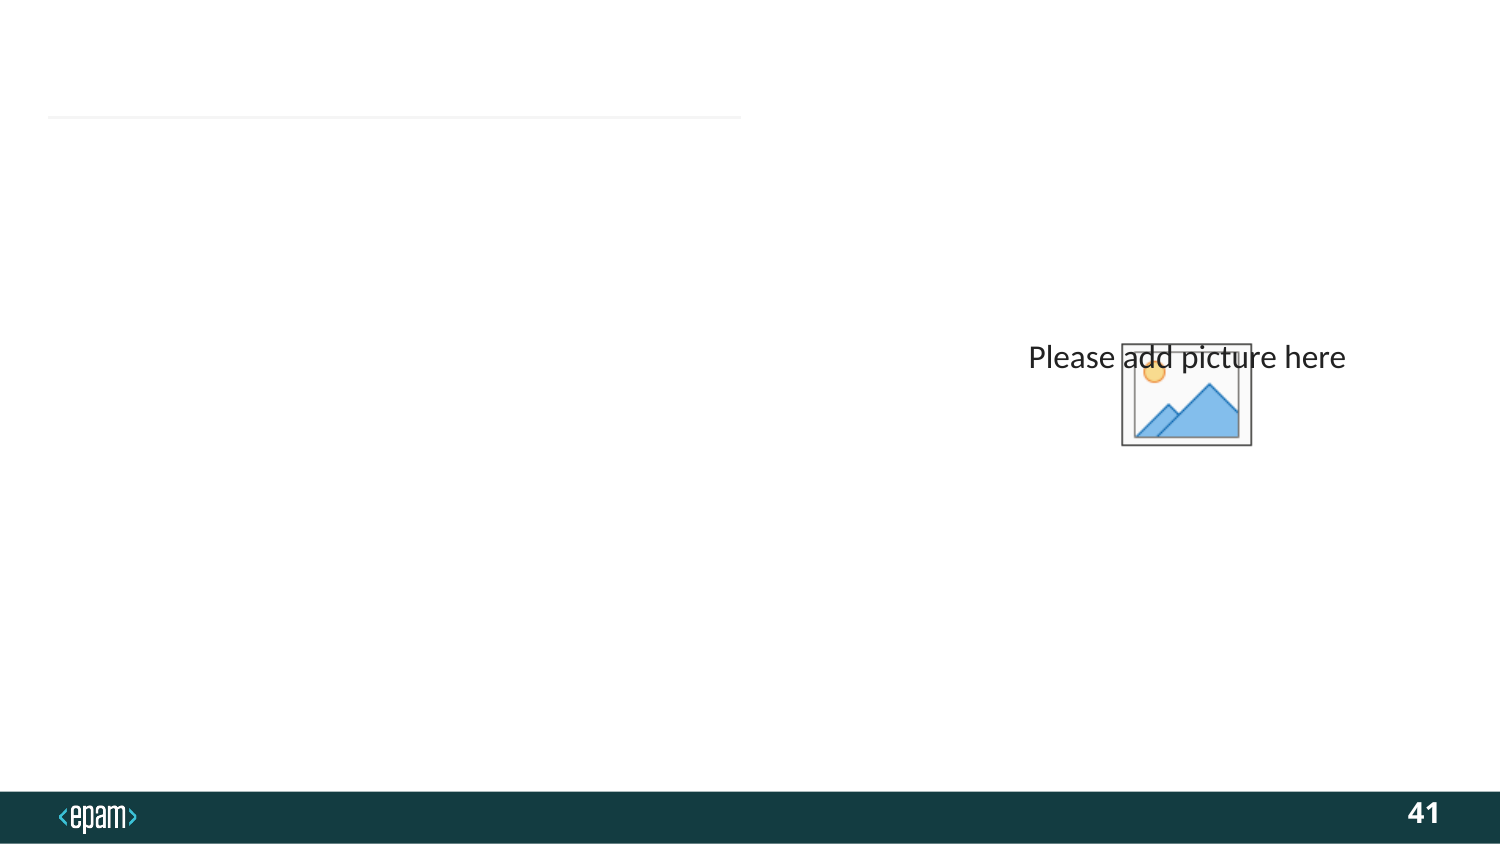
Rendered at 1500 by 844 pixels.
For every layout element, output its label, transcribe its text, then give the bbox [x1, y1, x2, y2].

picture [874, 0, 1500, 791]
slide_number 41 [1216, 791, 1442, 844]
